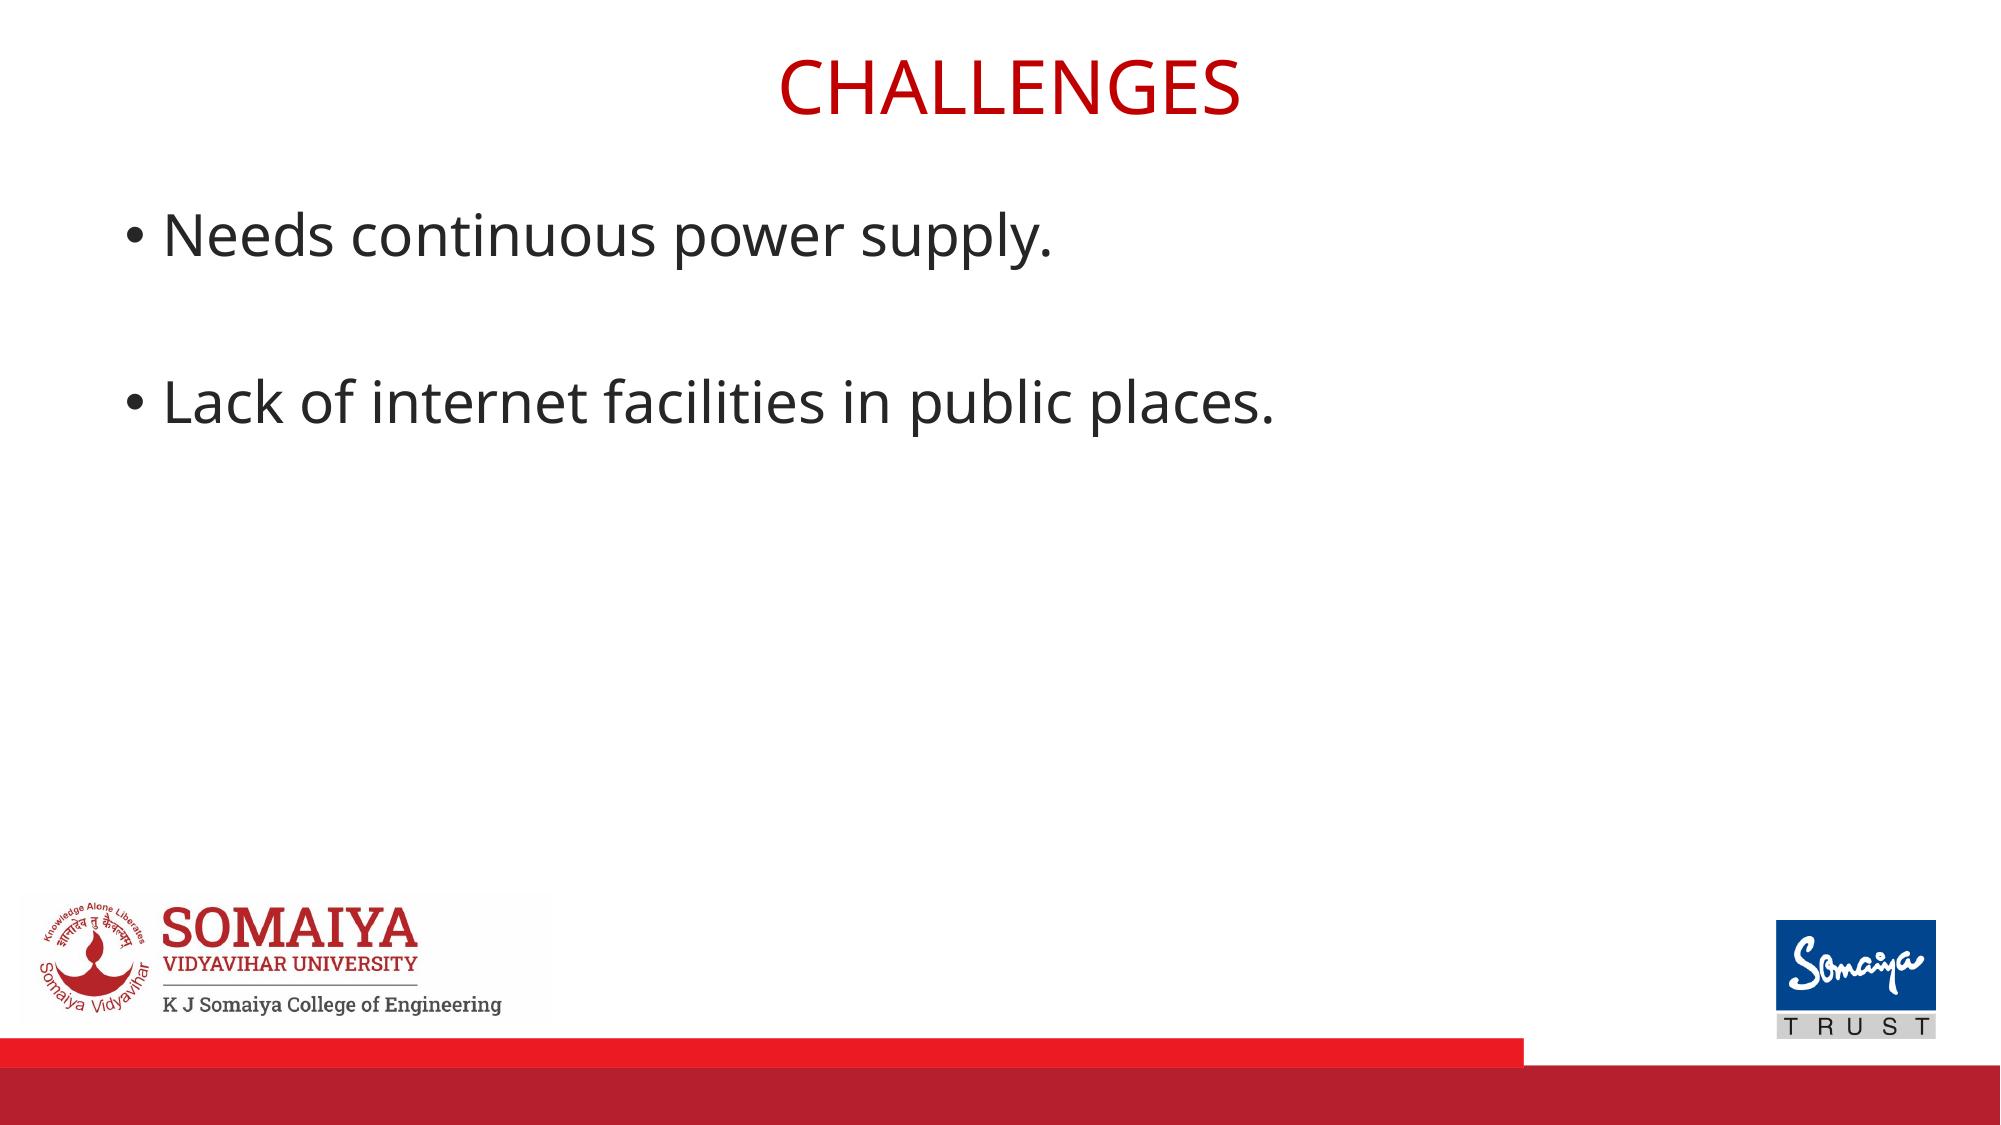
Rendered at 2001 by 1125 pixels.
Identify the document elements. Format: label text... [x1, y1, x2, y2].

title CHALLENGES [65, 31, 1936, 150]
picture [19, 892, 553, 1026]
text_box Needs continuous power supply. Lack of internet facilities in public places. [109, 198, 964, 935]
picture [0, 93, 1999, 1125]
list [1776, 920, 1936, 1039]
text_box Needs continuous power supply. Lack of internet facilities in public places. [1028, 198, 1802, 935]
